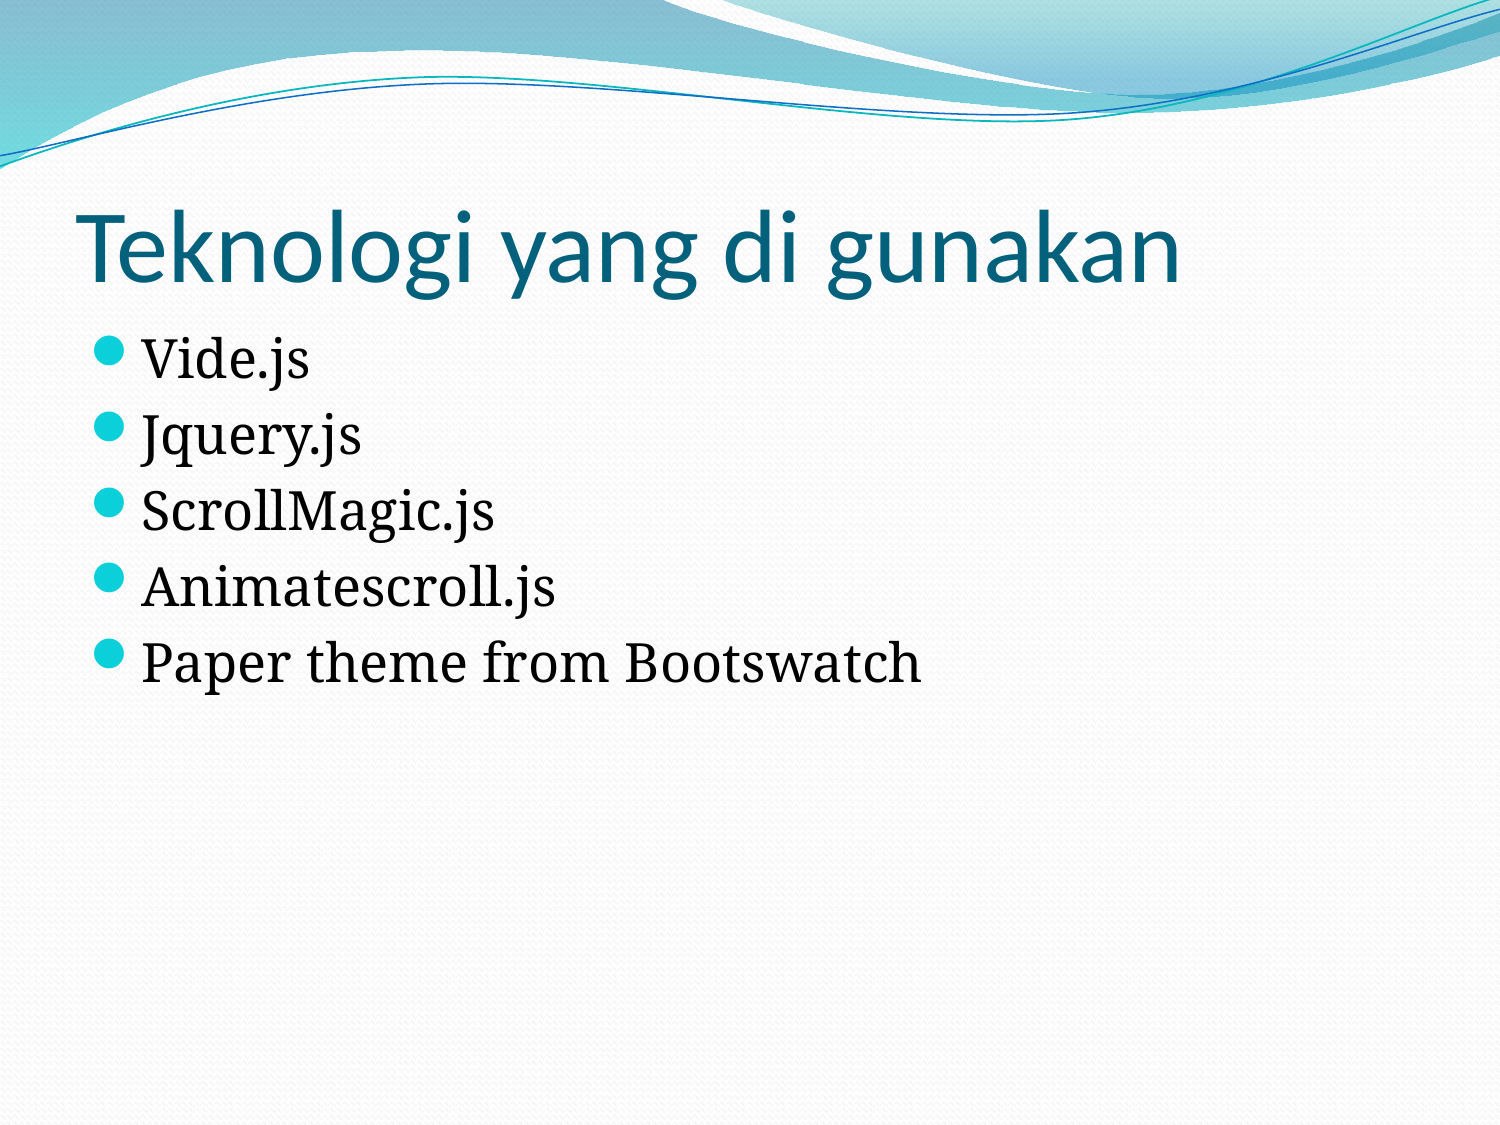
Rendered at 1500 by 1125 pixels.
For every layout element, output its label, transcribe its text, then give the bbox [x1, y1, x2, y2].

title Teknologi yang di gunakan [75, 115, 1425, 303]
list Vide.js Jquery.js ScrollMagic.js Animatescroll.js Paper theme from Bootswatch [75, 317, 1425, 1038]
